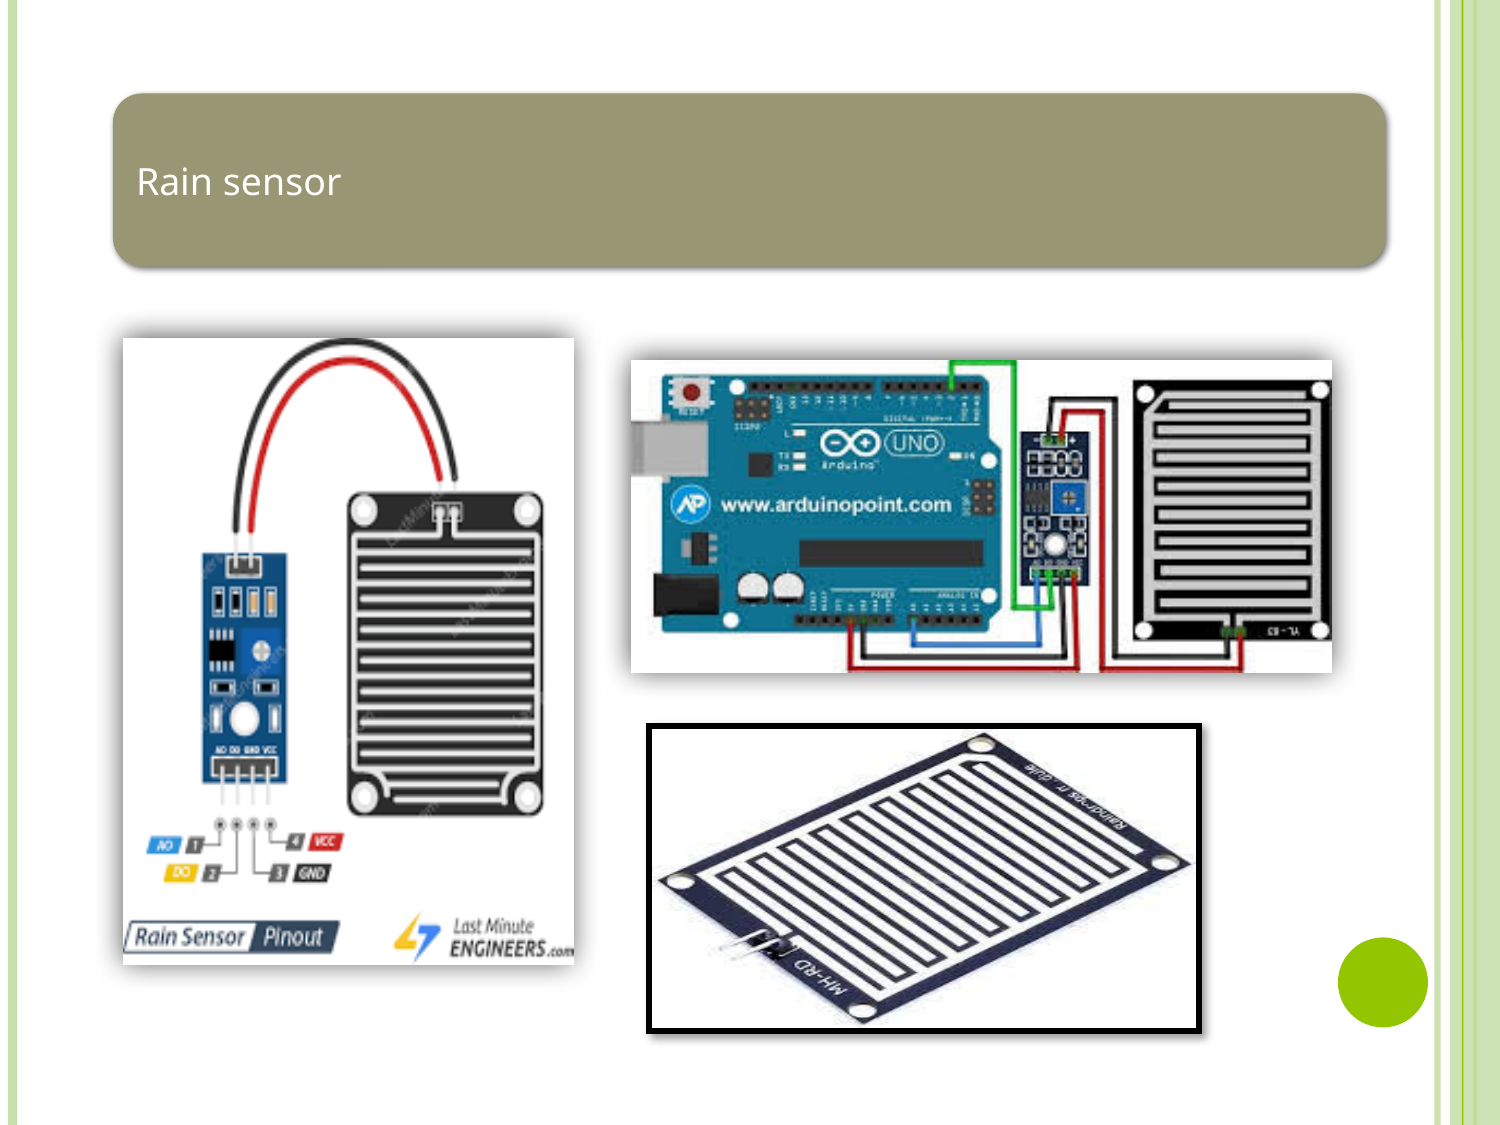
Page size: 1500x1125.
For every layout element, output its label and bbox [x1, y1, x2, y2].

picture [652, 728, 1197, 1029]
picture [631, 359, 1333, 673]
picture [123, 337, 574, 965]
text_box [112, 93, 1386, 267]
